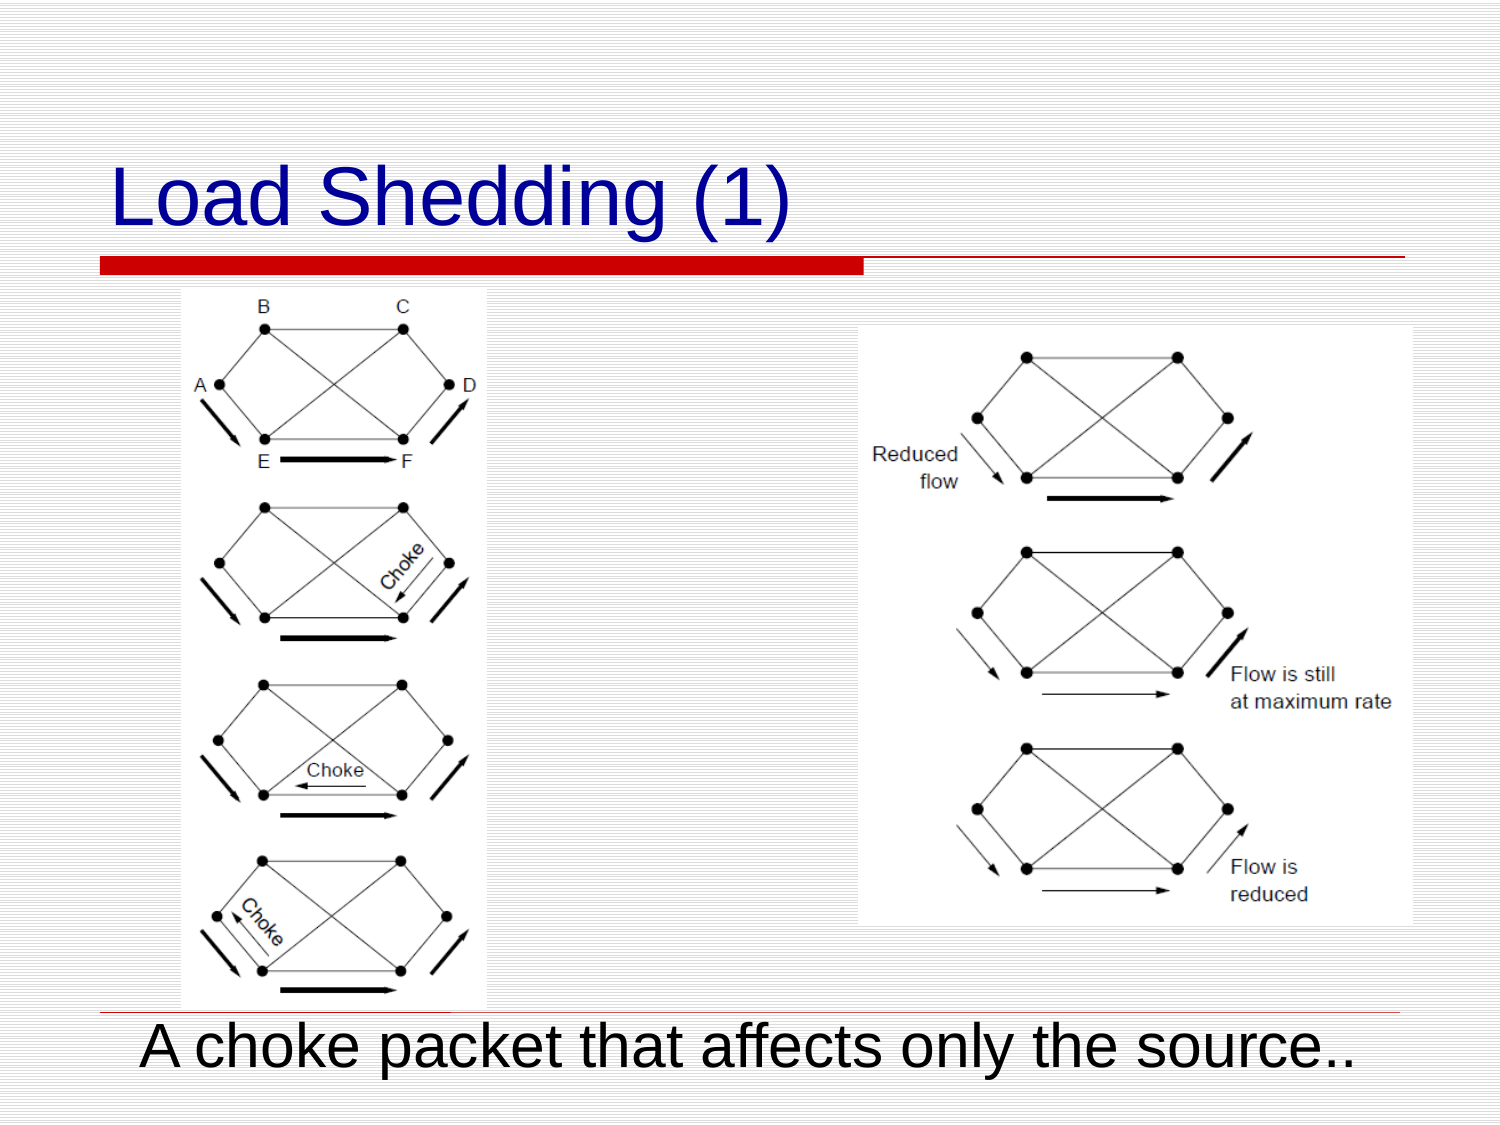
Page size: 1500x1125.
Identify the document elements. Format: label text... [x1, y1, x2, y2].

list A choke packet that affects only the source.. [92, 997, 1406, 1100]
title Load Shedding (1) [94, 50, 1407, 250]
picture [857, 327, 1413, 926]
picture [181, 287, 487, 1009]
